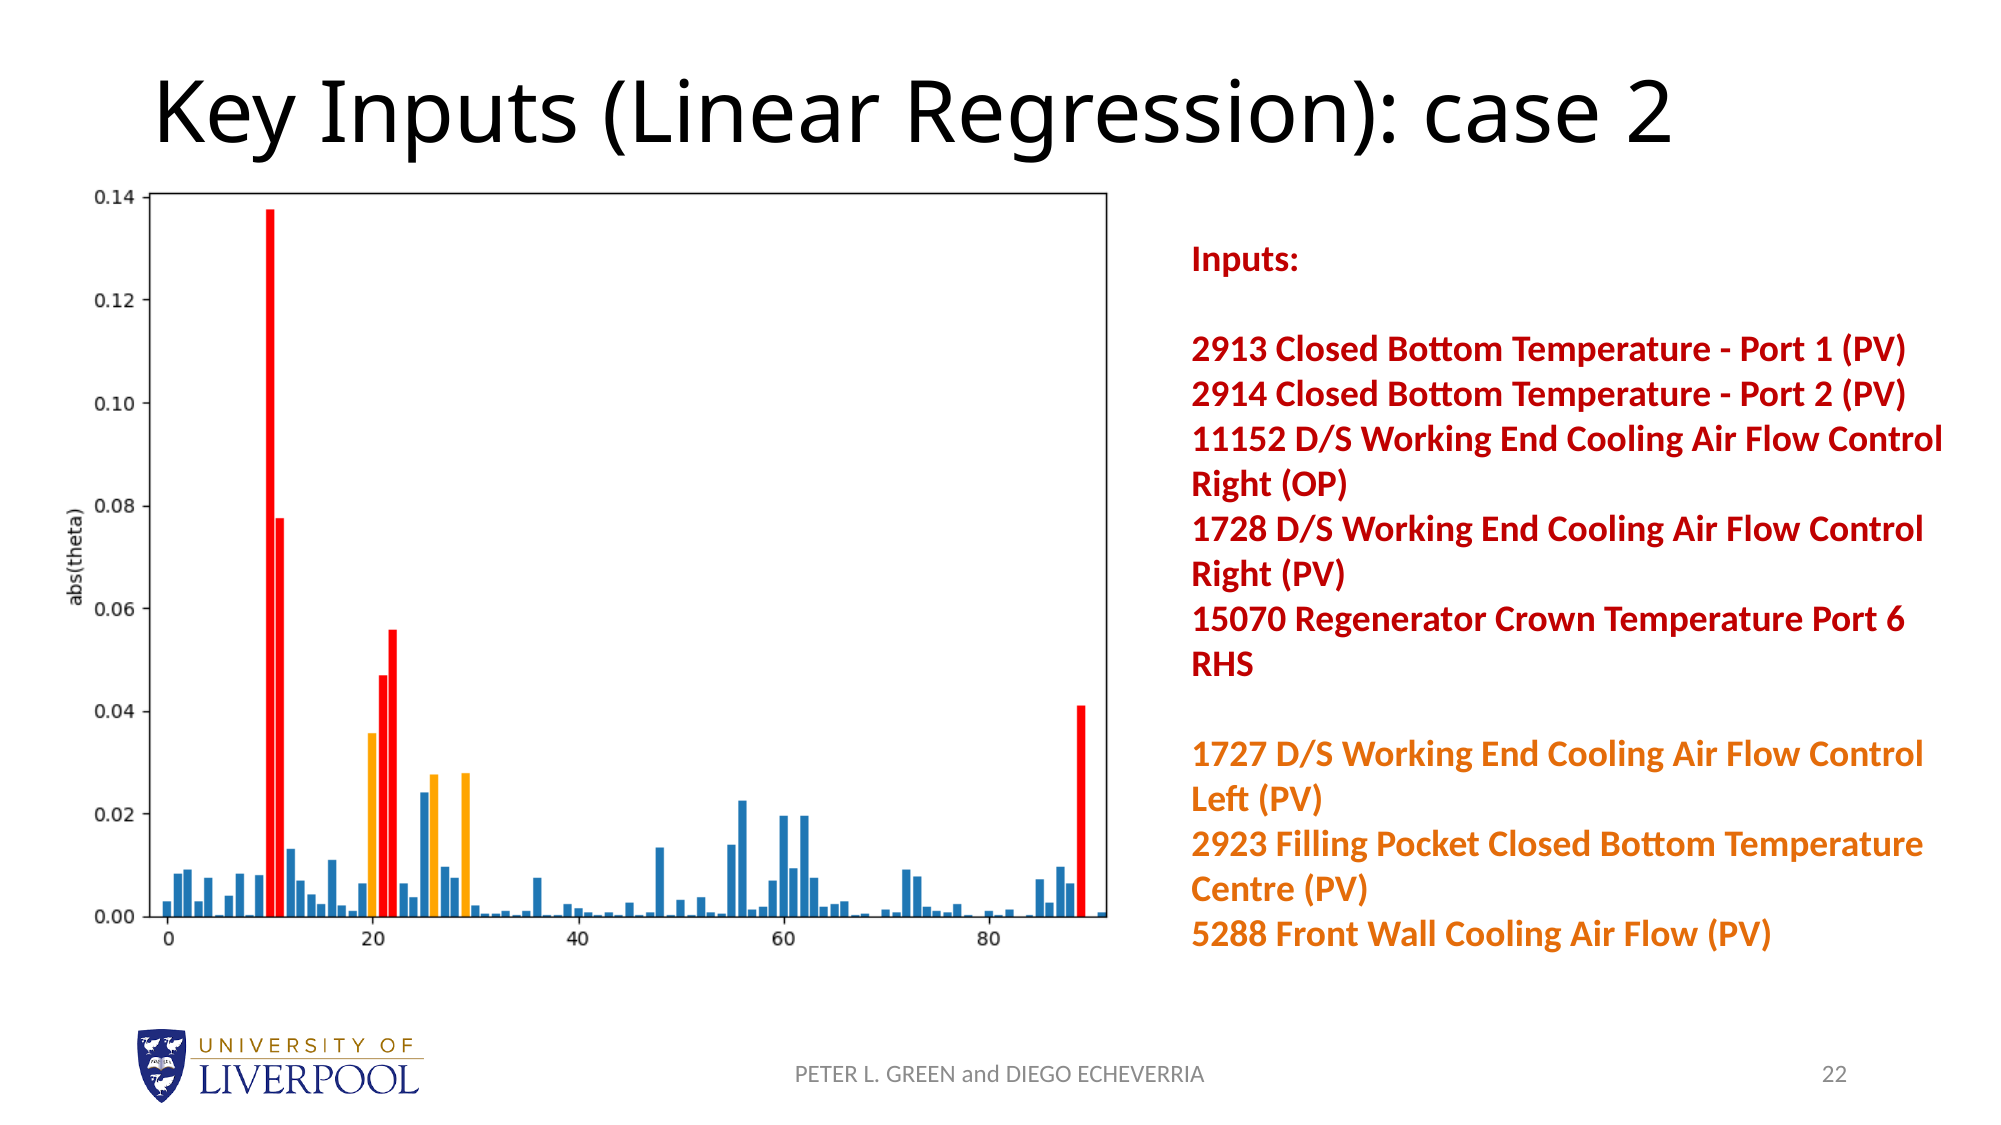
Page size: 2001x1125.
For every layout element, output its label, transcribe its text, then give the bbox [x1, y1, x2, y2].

picture [61, 176, 1116, 948]
title Key Inputs (Linear Regression): case 2 [137, 59, 1863, 169]
text_box Inputs: 2913 Closed Bottom Temperature - Port 1 (PV) 2914 Closed Bottom Temperature - Port 2 (PV) 11152 D/S Working End Cooling Air Flow Control Right (OP) 1728 D/S Working End Cooling Air Flow Control Right (PV) 15070 Regenerator Crown Temperature Port 6 RHS 1727 D/S Working End Cooling Air Flow Control Left (PV) 2923 Filling Pocket Closed Bottom Temperature Centre (PV) 5288 Front Wall Cooling Air Flow (PV) [1176, 226, 1966, 962]
slide_number 22 [1412, 1042, 1863, 1103]
footer PETER L. GREEN and DIEGO ECHEVERRIA [662, 1042, 1338, 1103]
picture [137, 1029, 424, 1103]
